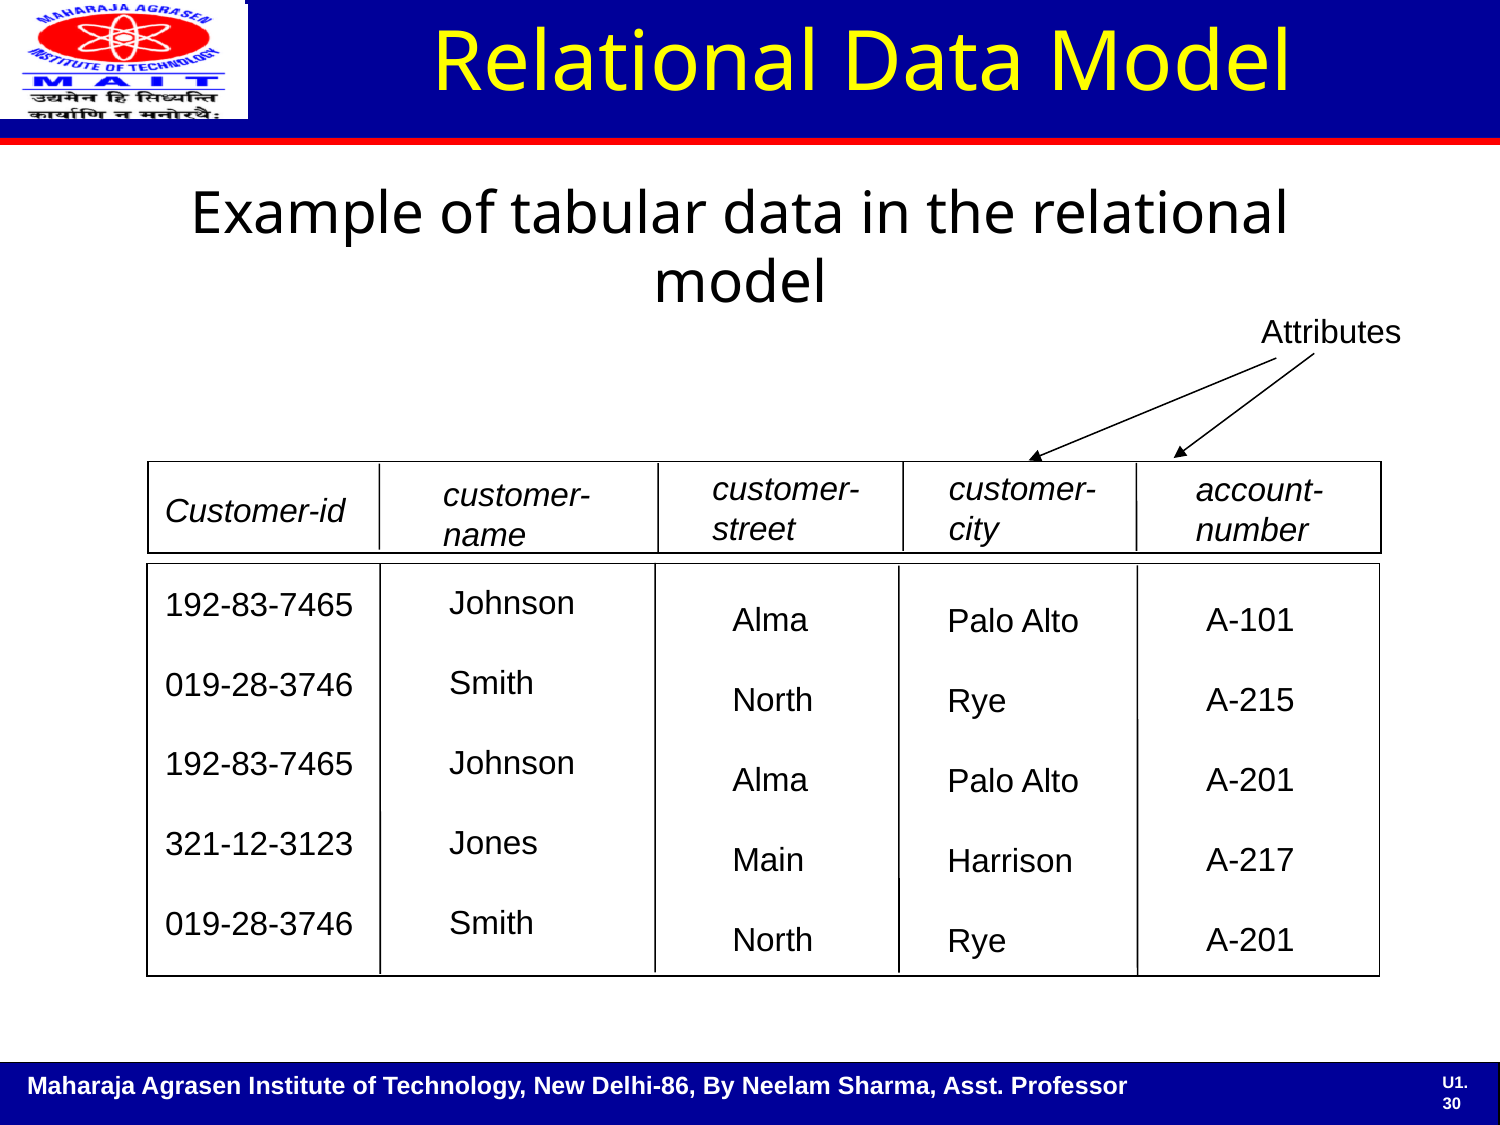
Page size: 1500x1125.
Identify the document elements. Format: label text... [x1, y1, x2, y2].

text_box A-101 A-215 A-201 A-217 A-201 [1191, 591, 1310, 966]
text_box customer- city [934, 459, 1112, 555]
text_box Alma North Alma Main North [717, 591, 829, 966]
text_box account- number [1181, 460, 1339, 555]
text_box 192-83-7465 019-28-3746 192-83-7465 321-12-3123 019-28-3746 [150, 575, 369, 950]
text_box [1112, 461, 1181, 553]
text_box Johnson Smith Johnson Jones Smith [434, 574, 591, 949]
text_box customer- street [697, 459, 875, 555]
picture [0, 4, 225, 119]
subtitle Example of tabular data in the relational model [102, 166, 1379, 274]
text_box Attributes [1246, 302, 1417, 358]
title Relational Data Model [225, 0, 1500, 132]
text_box Palo Alto Rye Palo Alto Harrison Rye [932, 592, 1095, 967]
text_box customer- name [428, 465, 606, 561]
text_box [875, 461, 934, 553]
text_box [148, 461, 697, 553]
text_box Customer-id [149, 481, 361, 537]
text_box [1028, 357, 1277, 462]
text_box [1173, 358, 1309, 459]
text_box [146, 563, 1380, 976]
text_box [1339, 461, 1381, 553]
